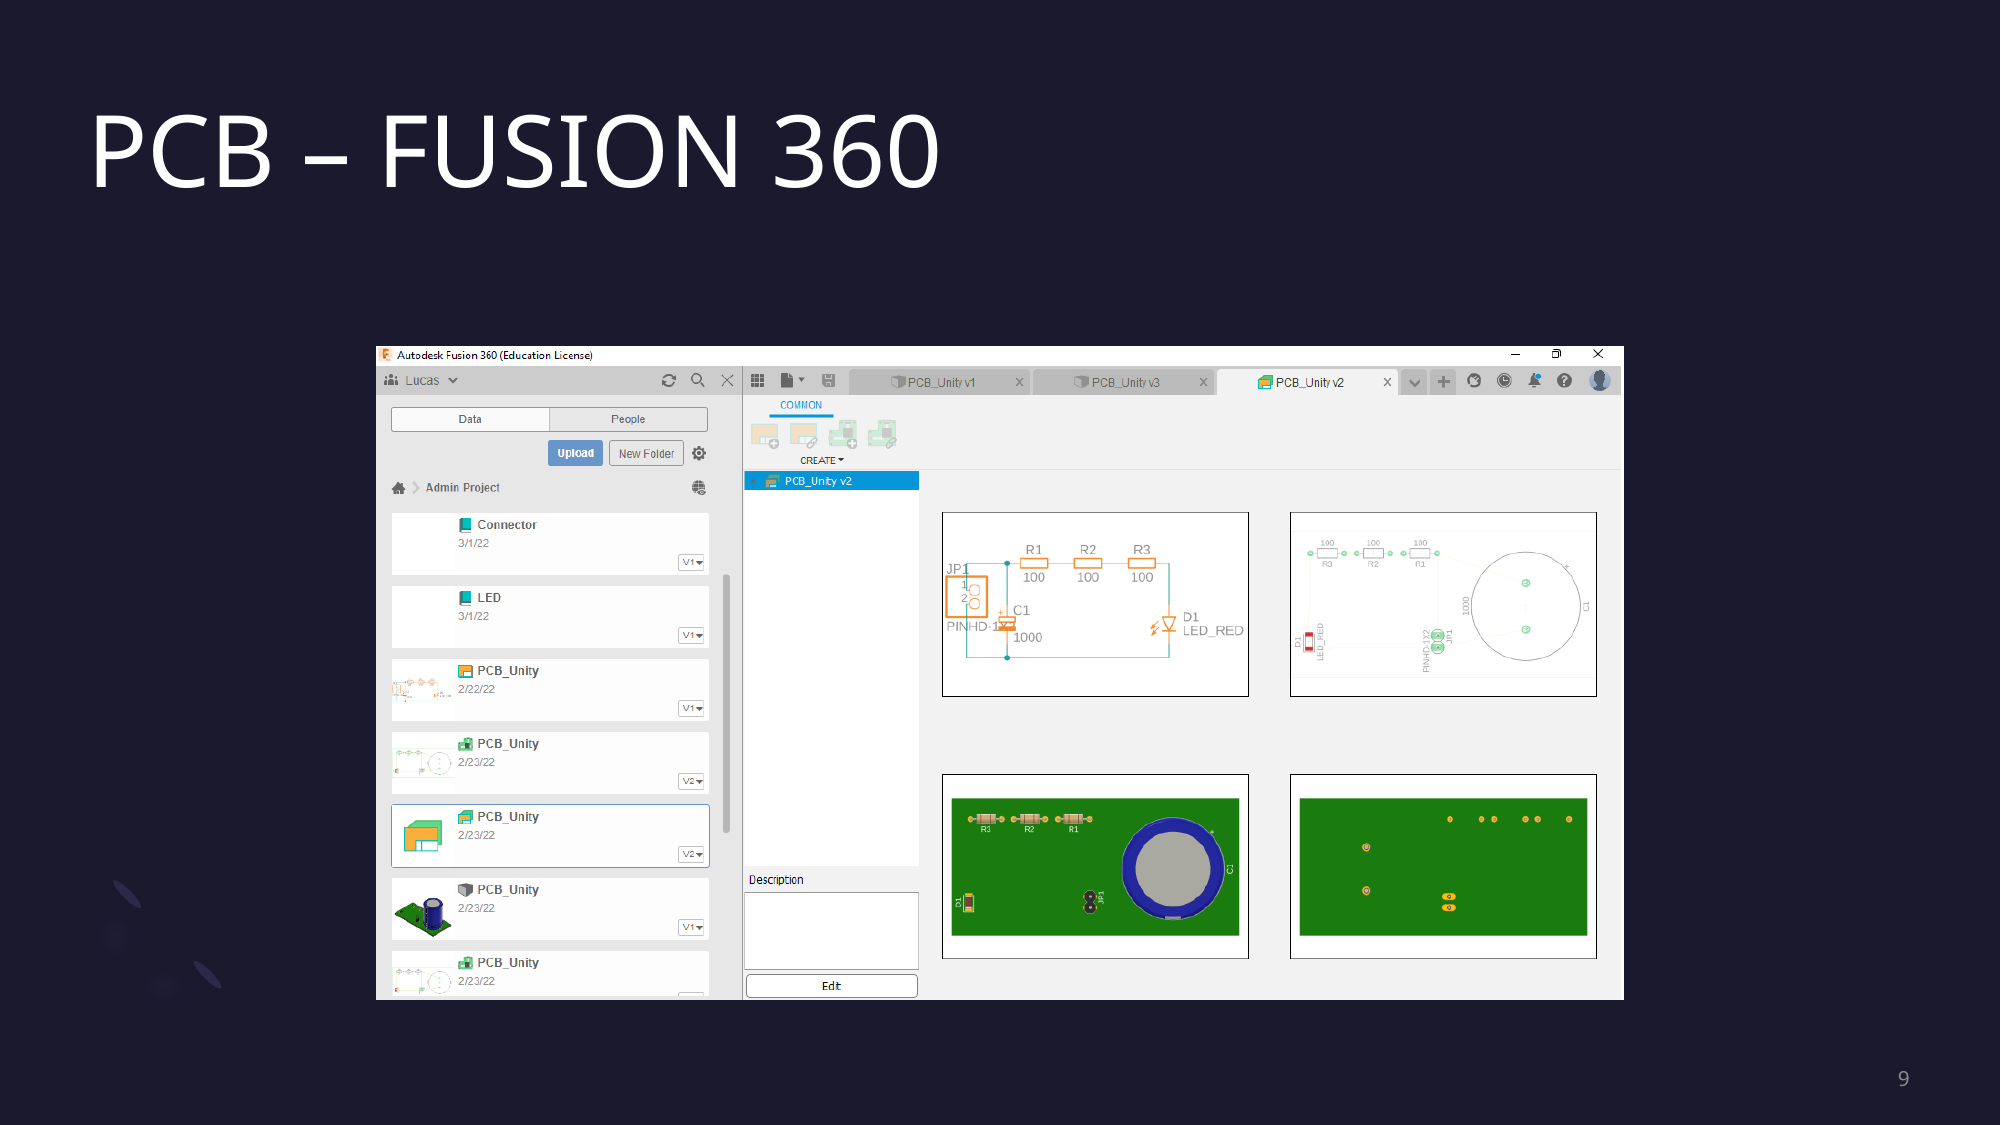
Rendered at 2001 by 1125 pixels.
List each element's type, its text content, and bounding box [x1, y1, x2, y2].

slide_number 9 [1632, 1067, 1910, 1093]
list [376, 346, 1624, 1000]
title PCB – FUSION 360 [87, 101, 1910, 309]
